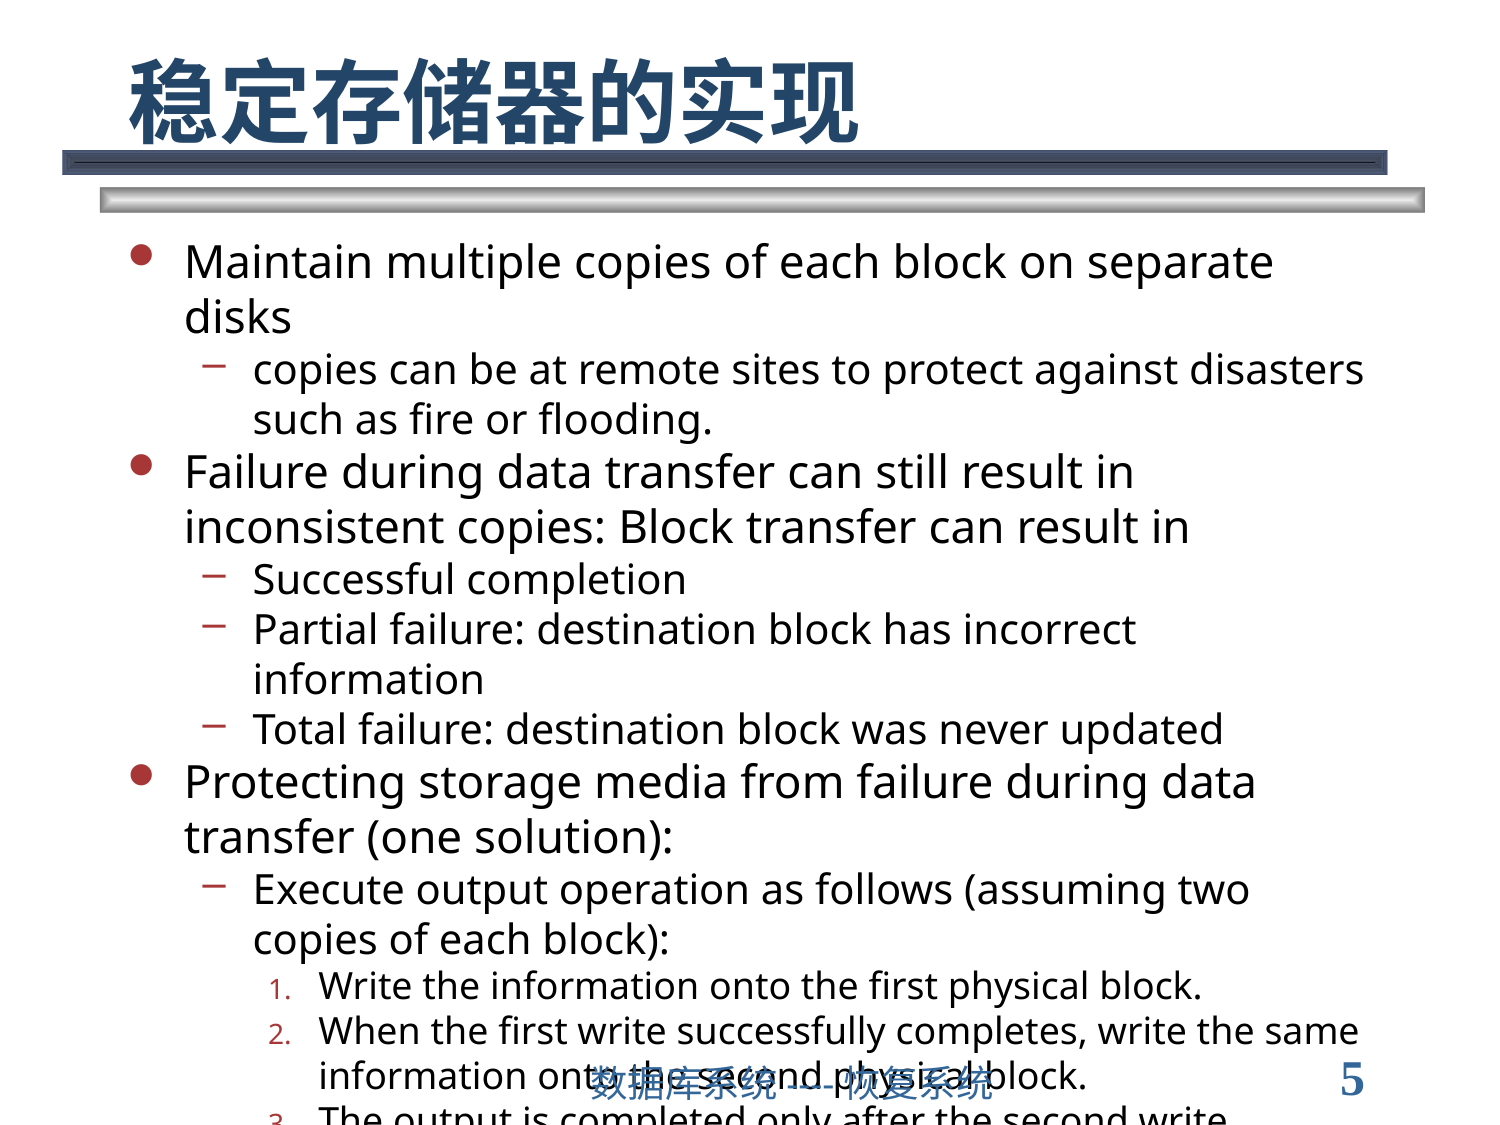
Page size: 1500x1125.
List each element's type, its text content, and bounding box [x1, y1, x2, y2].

footer 数据库系统----恢复系统 [574, 1062, 1188, 1113]
list Maintain multiple copies of each block on separate disks copies can be at remote sites to protect against disasters such as fire or flooding. Failure during data transfer can still result in inconsistent copies: Block transfer can result in Successful completion Partial failure: destination block has incorrect information Total failure: destination block was never updated Protecting storage media from failure during data transfer (one solution): Execute output operation as follows (assuming two copies of each block): Write the information onto the first physical block. When the first write successfully completes, write the same information onto the second physical block. The output is completed only after the second write successfully completes. [112, 224, 1388, 1083]
title 稳定存储器的实现 [112, 24, 1388, 163]
slide_number 5 [1324, 1049, 1489, 1101]
